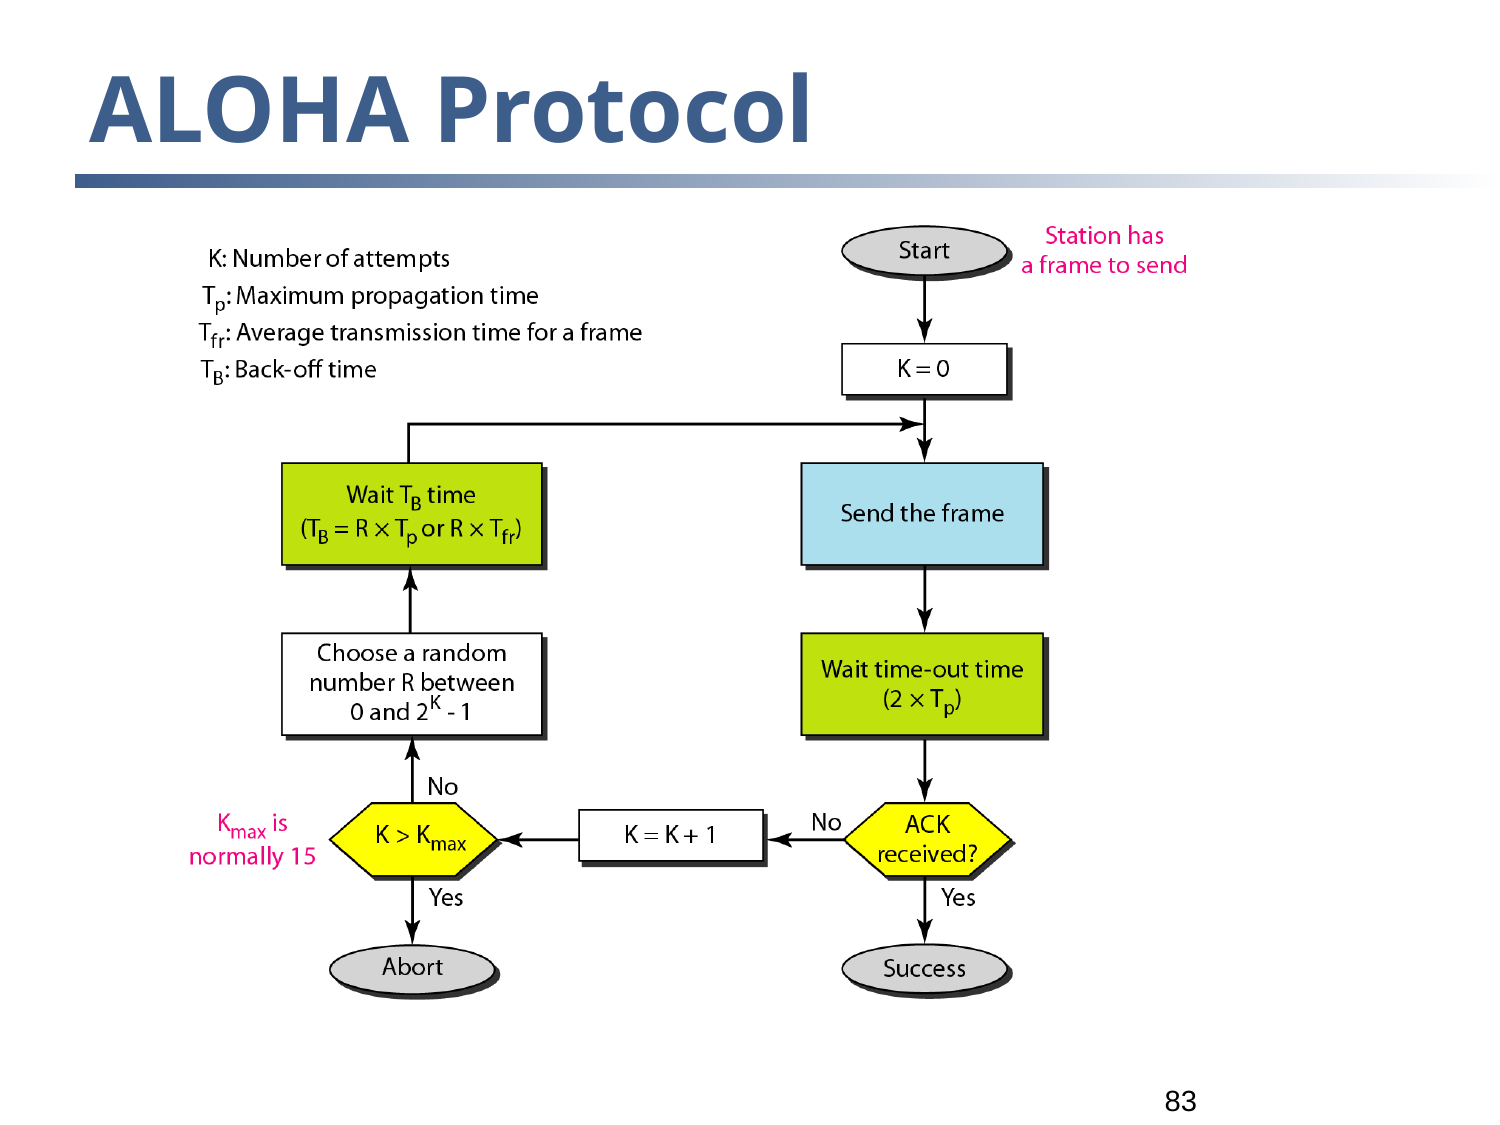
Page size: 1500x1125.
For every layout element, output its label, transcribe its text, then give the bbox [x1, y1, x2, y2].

text_box <number> [1149, 1046, 1500, 1125]
picture [188, 222, 1188, 1000]
text_box ALOHA Protocol [75, 24, 1425, 188]
